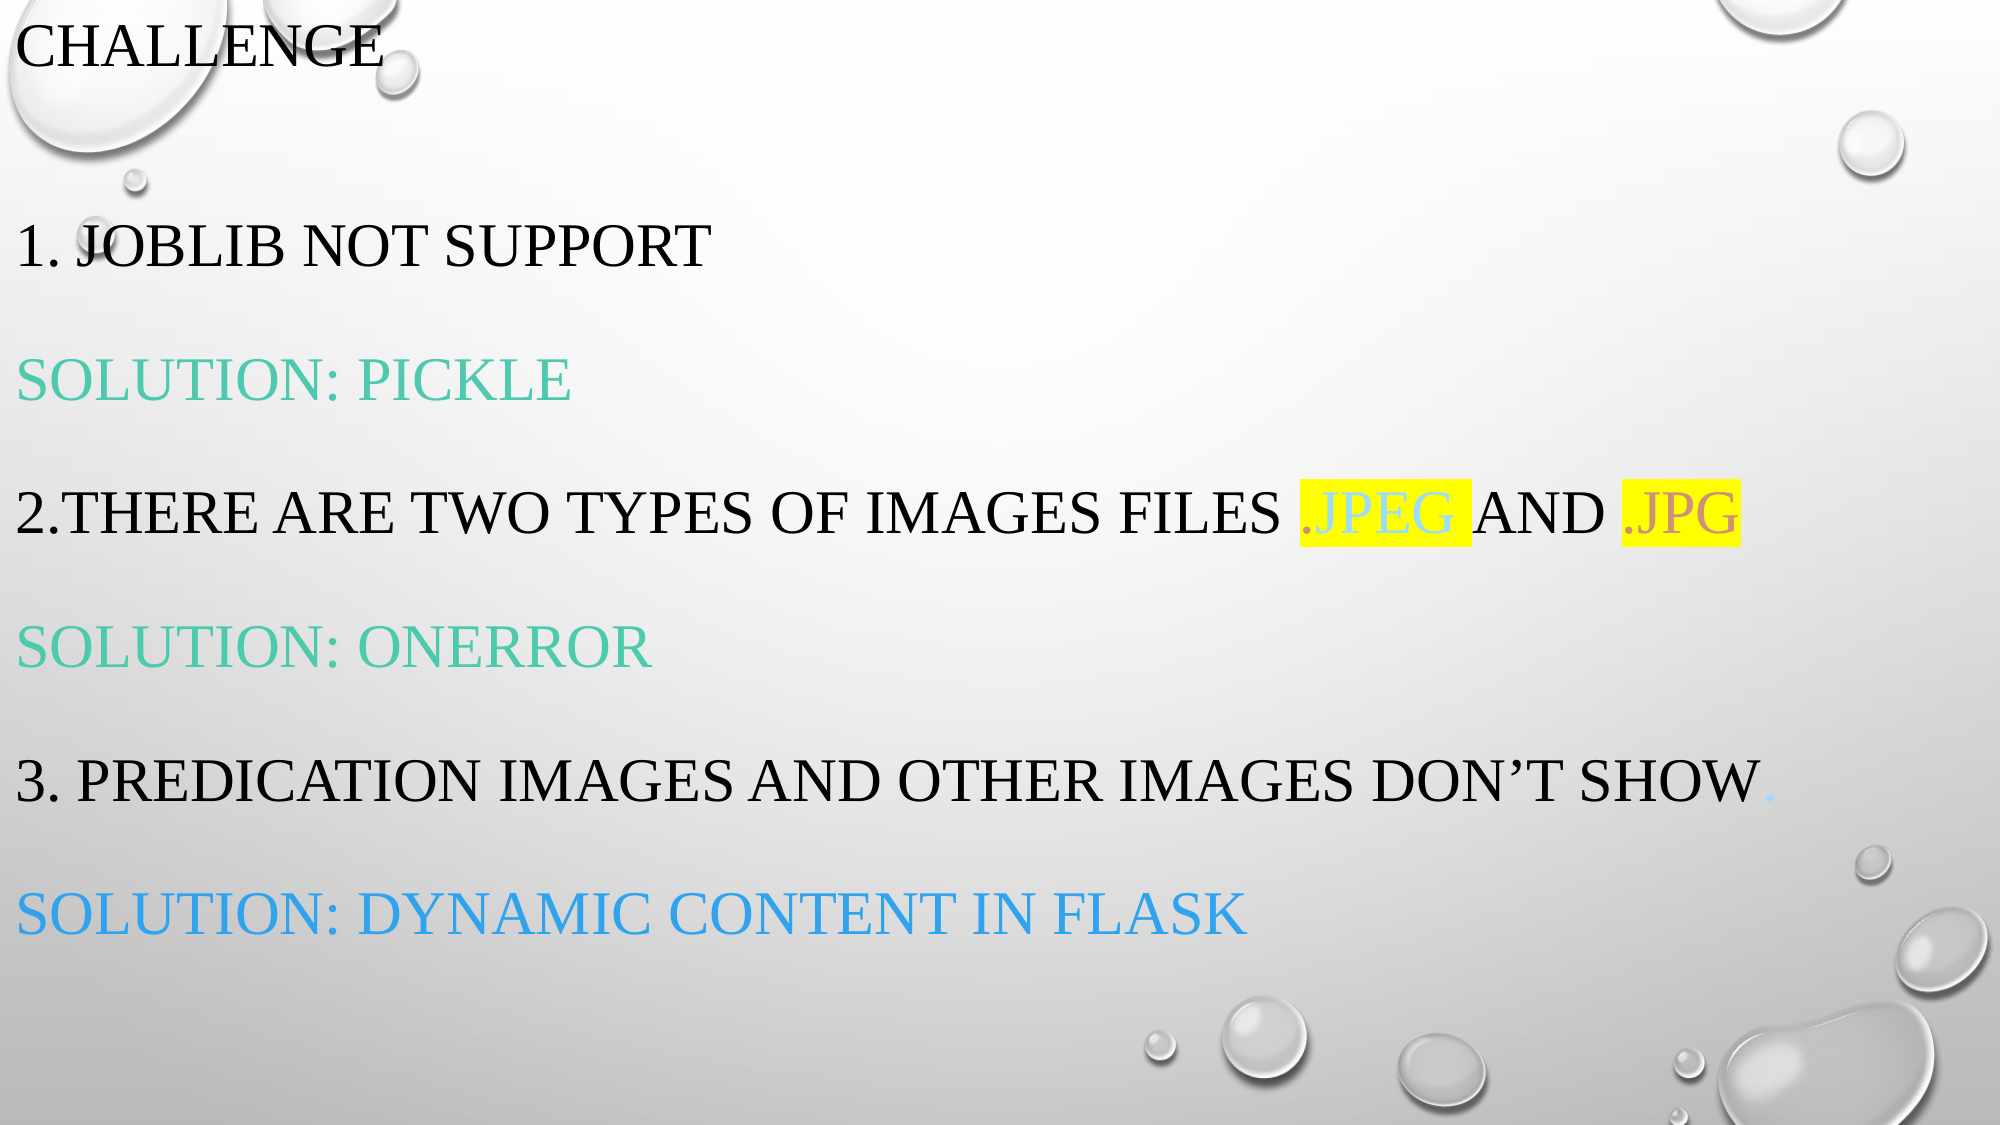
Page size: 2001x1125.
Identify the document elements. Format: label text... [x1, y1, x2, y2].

title Challenge 1. joblib not support solution: pickle 2.there are two types of images files .jpeg and .jpg solution: onerror 3. predication images and other images don’t show. solution: dynamic content in Flask [0, 0, 2000, 1125]
